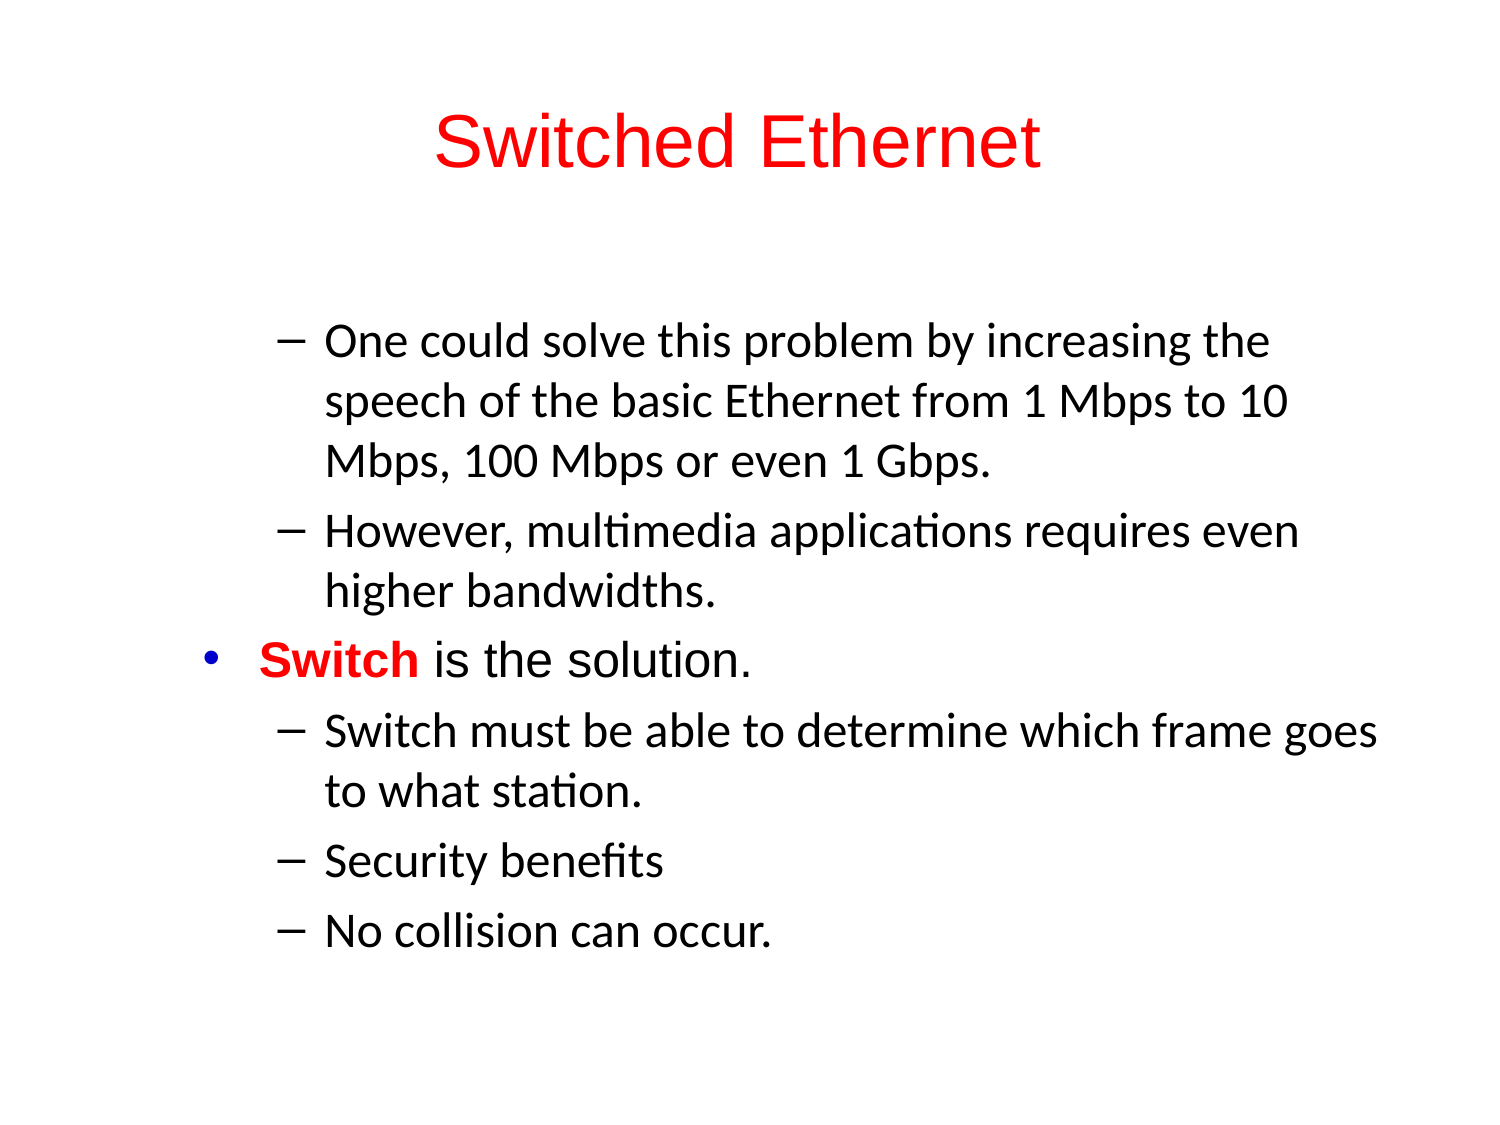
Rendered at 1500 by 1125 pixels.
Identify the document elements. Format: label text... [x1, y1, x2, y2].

list One could solve this problem by increasing the speech of the basic Ethernet from 1 Mbps to 10 Mbps, 100 Mbps or even 1 Gbps. However, multimedia applications requires even higher bandwidths. Switch is the solution. Switch must be able to determine which frame goes to what station. Security benefits No collision can occur. [187, 299, 1425, 1005]
title Switched Ethernet [62, 50, 1413, 225]
